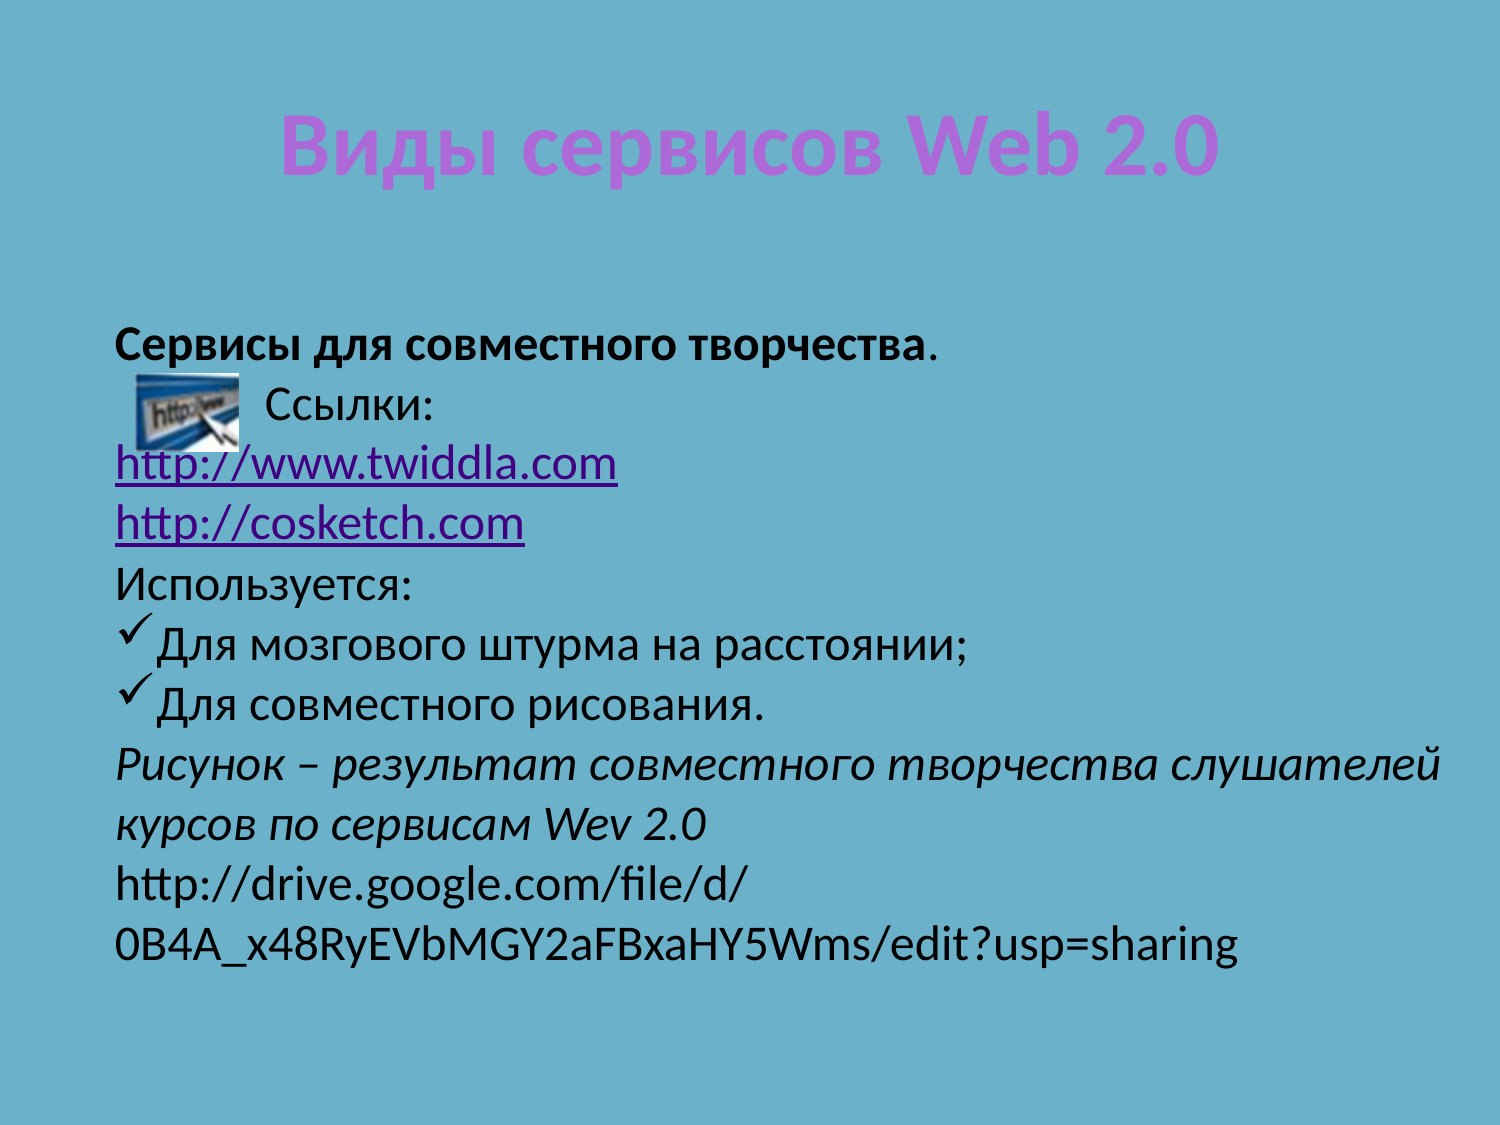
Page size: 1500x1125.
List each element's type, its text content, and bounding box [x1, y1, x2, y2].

text_box Сервисы для совместного творчества. Ссылки: http://www.twiddla.com http://cosketch.com Используется: Для мозгового штурма на расстоянии; Для совместного рисования. Рисунок – результат совместного творчества слушателей курсов по сервисам Wev 2.0 http://drive.google.com/file/d/0B4A_x48RyEVbMGY2aFBxaHY5Wms/edit?usp=sharing [100, 302, 1459, 978]
picture [135, 373, 240, 452]
title Виды сервисов Web 2.0 [75, 45, 1425, 233]
